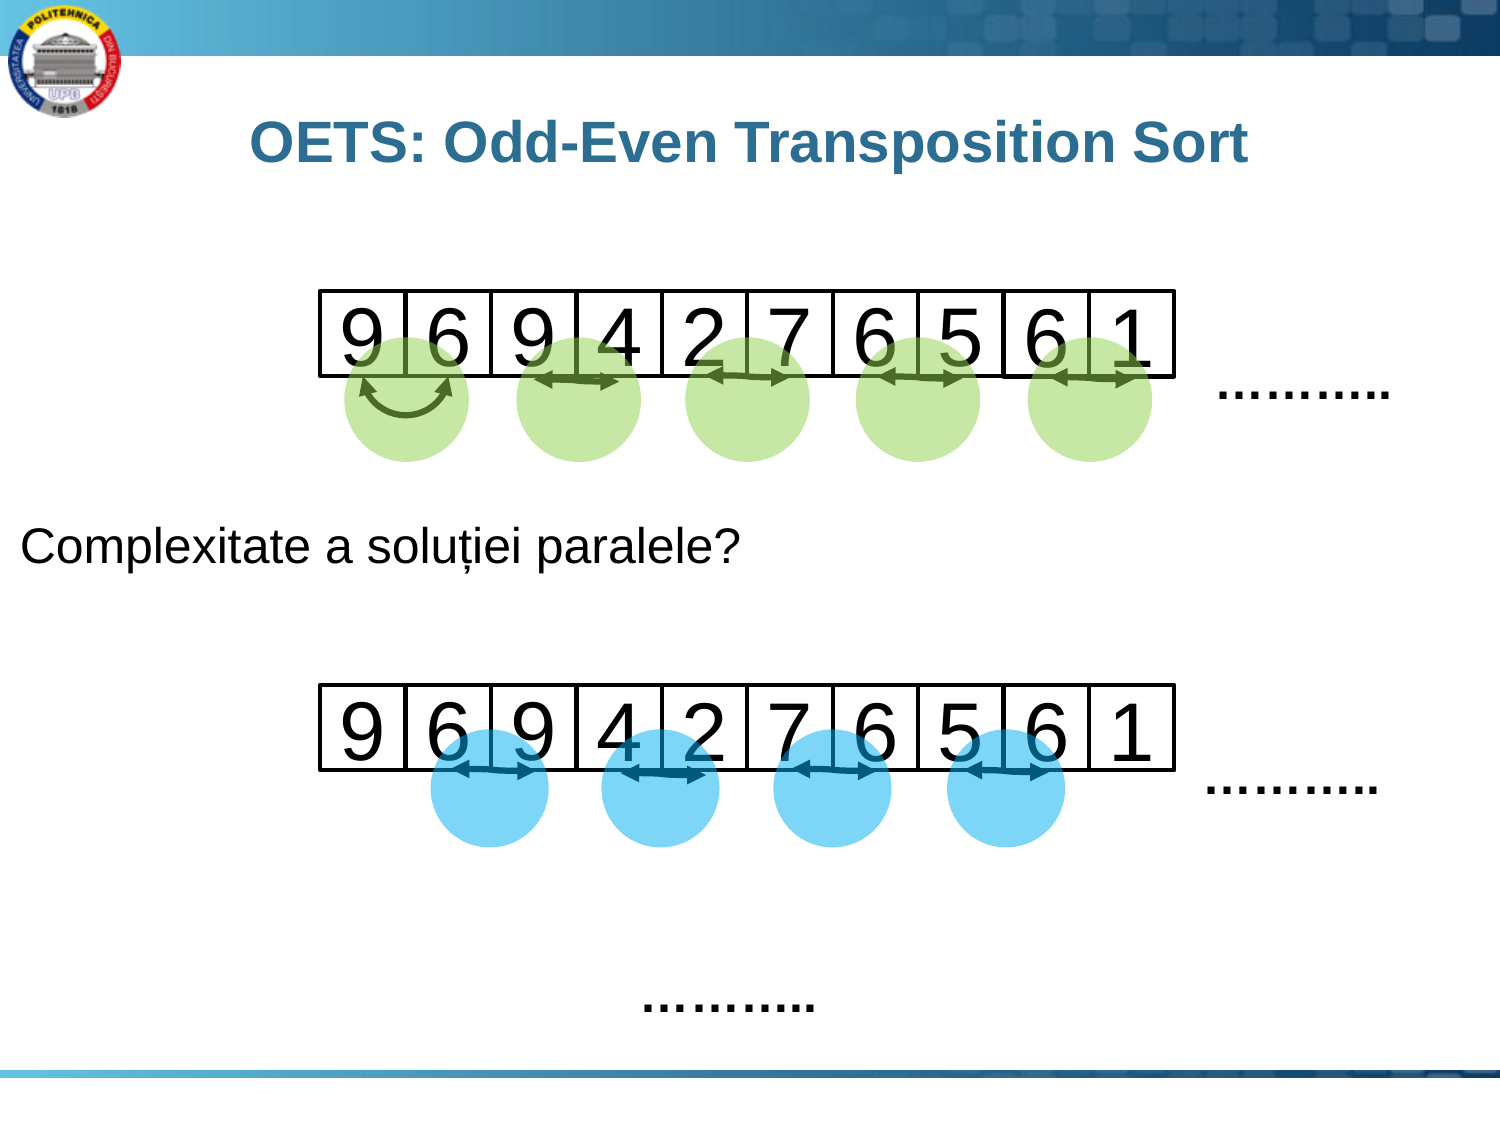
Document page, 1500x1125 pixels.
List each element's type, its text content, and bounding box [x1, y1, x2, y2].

text_box 6 [404, 289, 489, 378]
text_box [915, 338, 923, 425]
text_box 7 [745, 289, 831, 378]
text_box 5 [916, 683, 1001, 772]
text_box 9 [489, 289, 574, 378]
text_box 7 [745, 683, 831, 772]
text_box 9 [318, 289, 404, 378]
text_box [342, 335, 471, 464]
text_box 4 [574, 289, 660, 378]
text_box [1025, 335, 1155, 464]
text_box 9 [489, 683, 574, 772]
text_box 6 [403, 683, 489, 772]
text_box ……….. [1188, 737, 1396, 812]
text_box [428, 727, 551, 850]
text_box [489, 730, 497, 817]
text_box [658, 734, 667, 821]
text_box [944, 727, 1068, 850]
text_box ……….. [1199, 342, 1408, 418]
text_box 4 [574, 683, 660, 772]
title OETS: Odd-Even Transposition Sort [51, 102, 1449, 178]
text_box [661, 731, 665, 817]
text_box 6 [831, 683, 916, 772]
text_box Complexitate a soluției paralele? [5, 506, 757, 642]
text_box 6 [1001, 289, 1087, 379]
text_box [514, 335, 644, 465]
text_box 2 [660, 289, 745, 378]
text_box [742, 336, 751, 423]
text_box 5 [916, 289, 1001, 378]
text_box [683, 335, 812, 464]
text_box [829, 730, 838, 817]
text_box 2 [660, 683, 745, 772]
text_box ……….. [625, 955, 833, 1030]
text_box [1001, 732, 1011, 818]
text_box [832, 726, 836, 813]
text_box 6 [831, 289, 916, 378]
text_box 6 [1001, 683, 1087, 772]
text_box [853, 335, 983, 464]
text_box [572, 341, 581, 428]
text_box [599, 727, 722, 850]
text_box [402, 336, 411, 423]
text_box 1 [1087, 289, 1176, 379]
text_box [1004, 728, 1008, 814]
picture [0, 1070, 1500, 1078]
picture [0, 0, 1500, 118]
text_box 1 [1087, 683, 1176, 772]
text_box [771, 727, 894, 850]
text_box 9 [318, 683, 403, 772]
